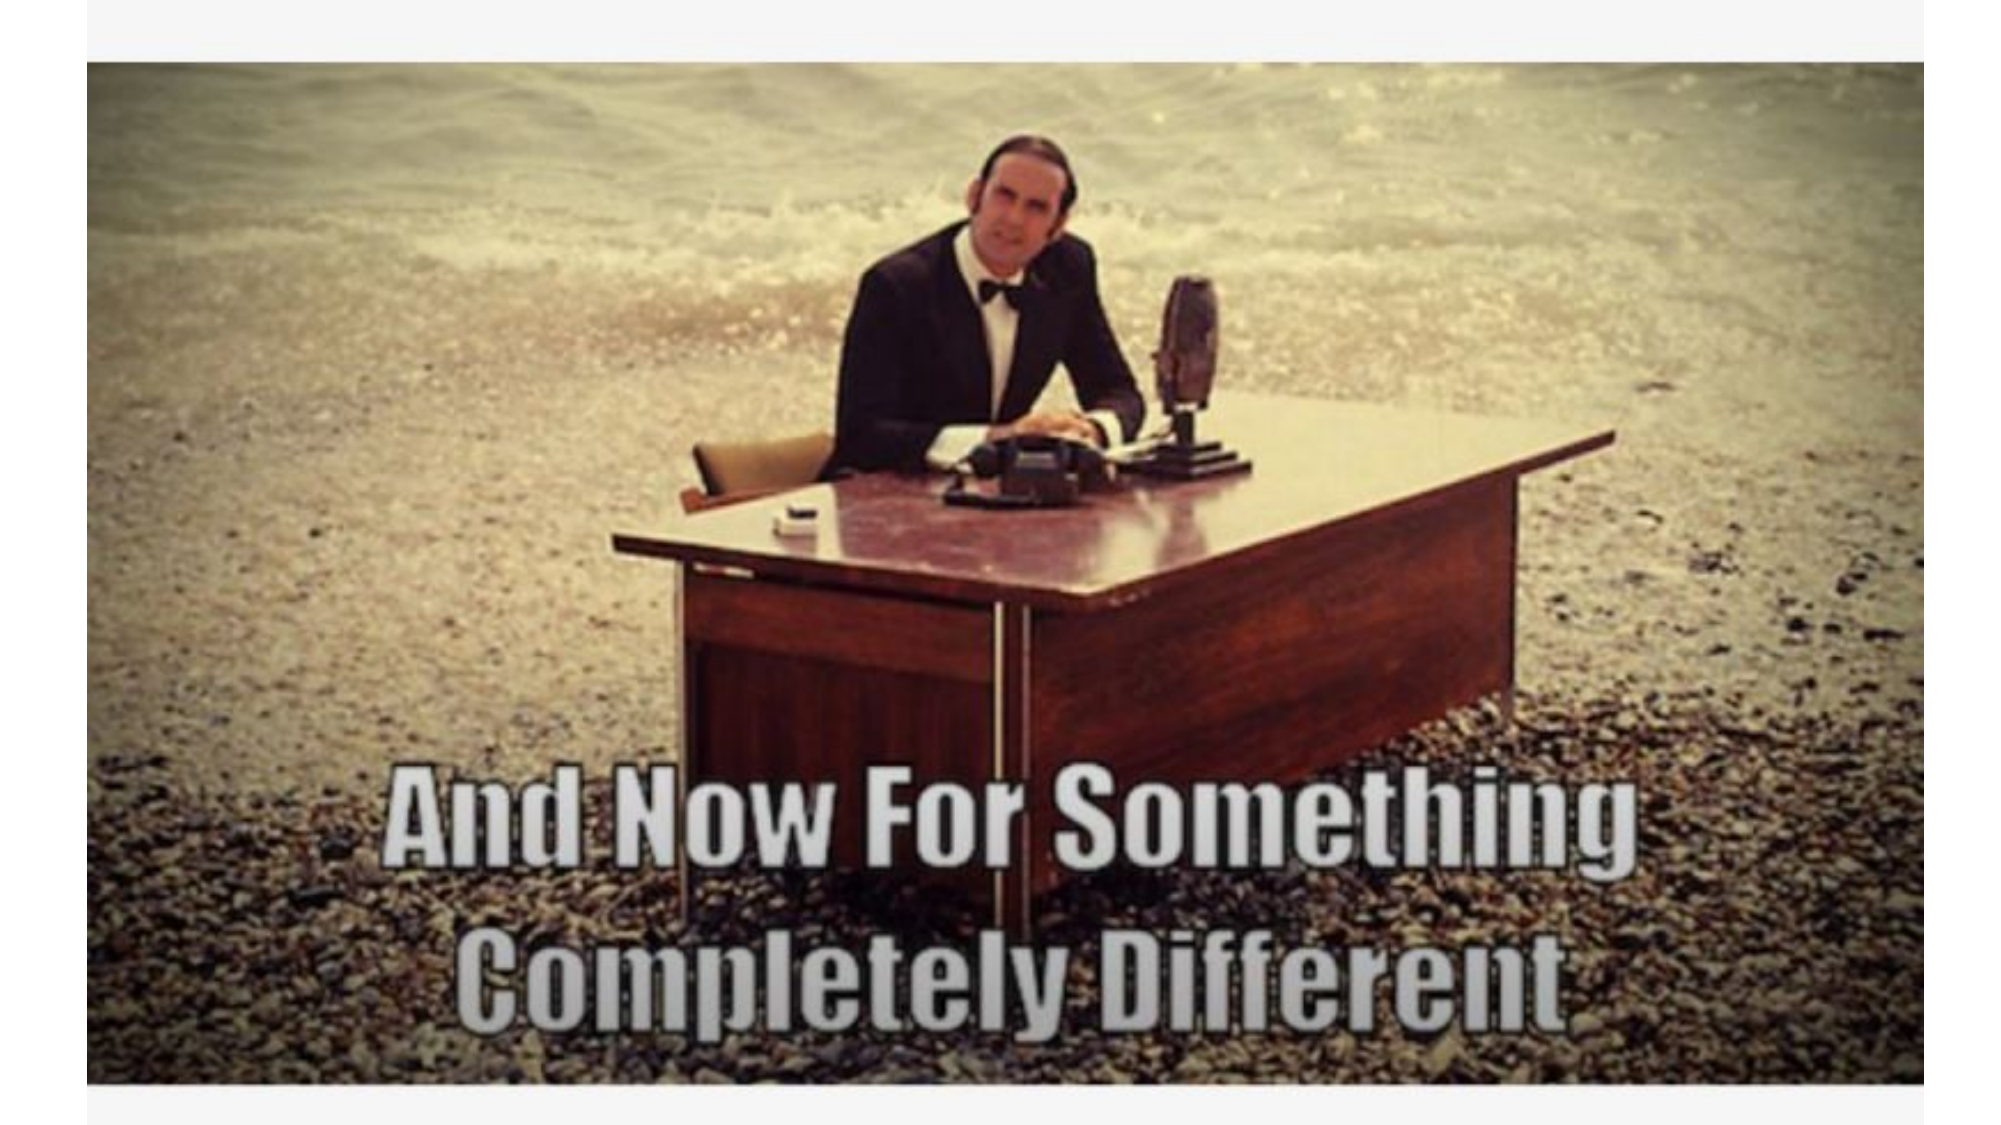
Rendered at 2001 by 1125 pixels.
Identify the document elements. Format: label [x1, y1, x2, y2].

list [87, 0, 1924, 1125]
